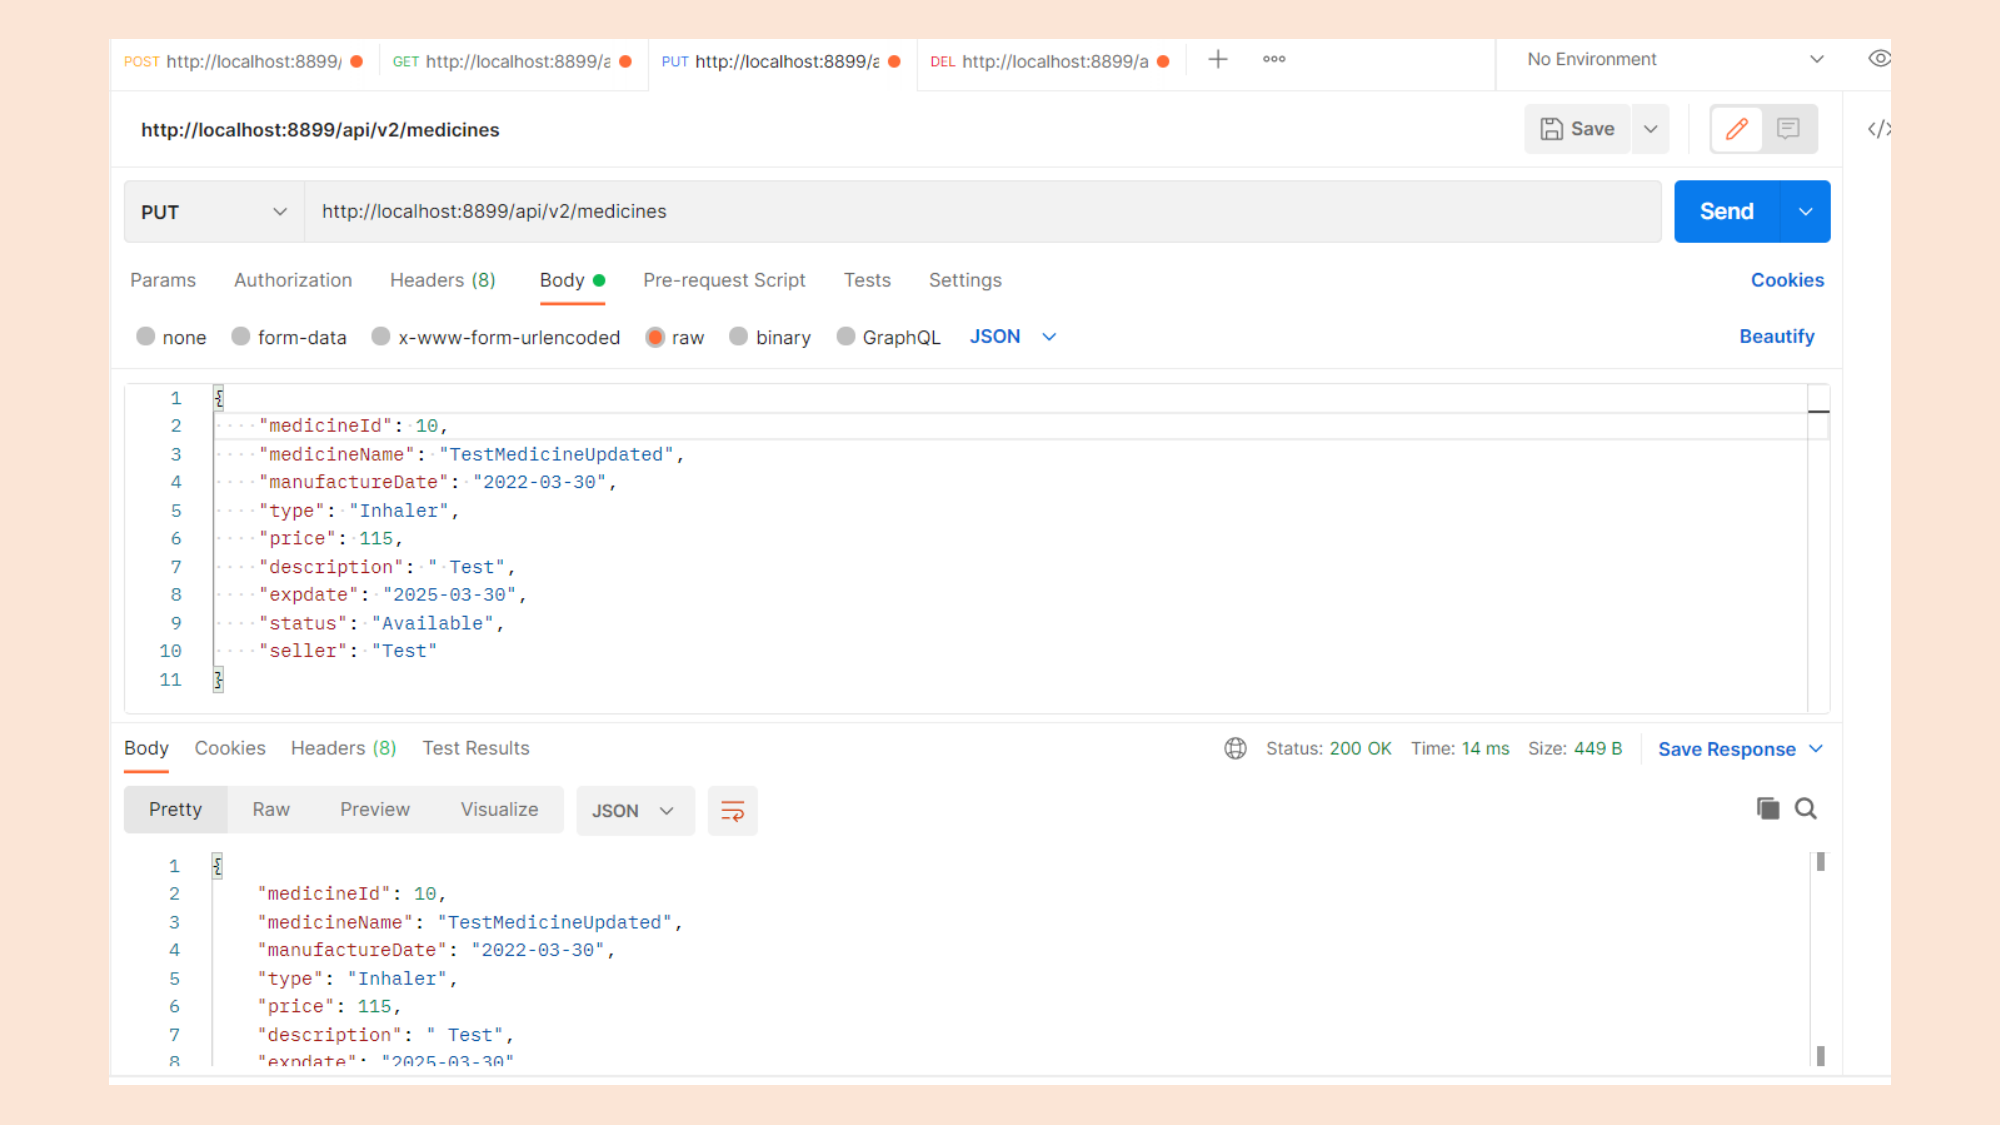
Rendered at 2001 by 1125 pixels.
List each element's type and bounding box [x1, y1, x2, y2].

picture [109, 39, 1891, 1086]
text_box [0, 0, 2000, 1125]
